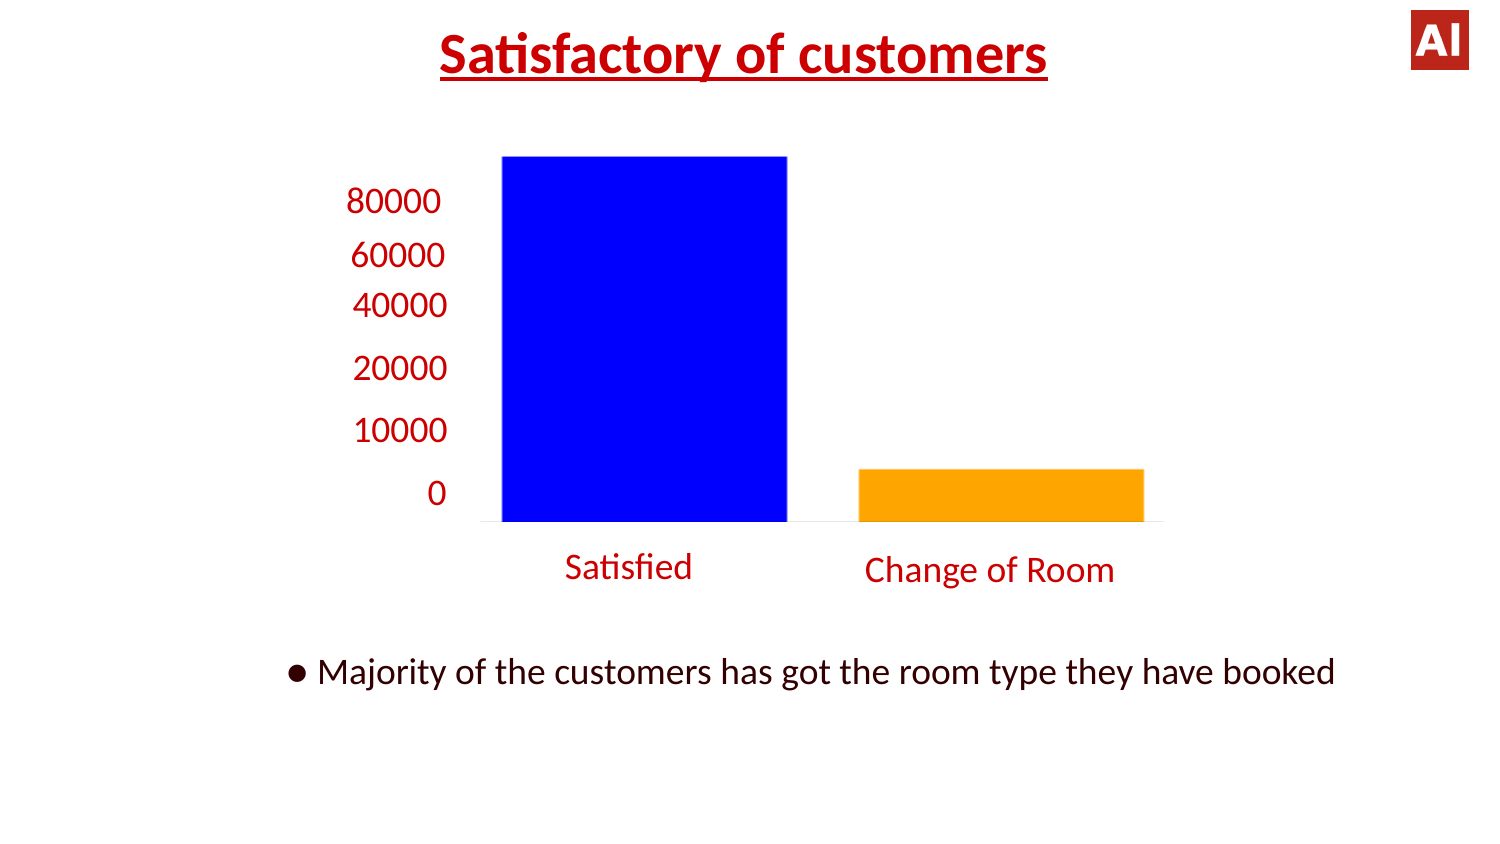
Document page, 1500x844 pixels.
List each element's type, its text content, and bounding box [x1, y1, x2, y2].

text_box ● Majority of the customers has got the room type they have booked [270, 639, 1364, 700]
text_box 60000 [326, 222, 462, 283]
title Satisfactory of customers [44, 0, 1443, 94]
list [480, 148, 1164, 523]
picture [1443, 10, 1469, 70]
text_box 40000 [337, 272, 464, 333]
text_box Change of Room [849, 536, 1134, 597]
text_box 20000 [337, 335, 464, 396]
text_box 0 [412, 460, 462, 521]
text_box Satisfied [549, 534, 711, 595]
text_box 80000 [322, 168, 458, 229]
text_box 10000 [337, 397, 464, 458]
